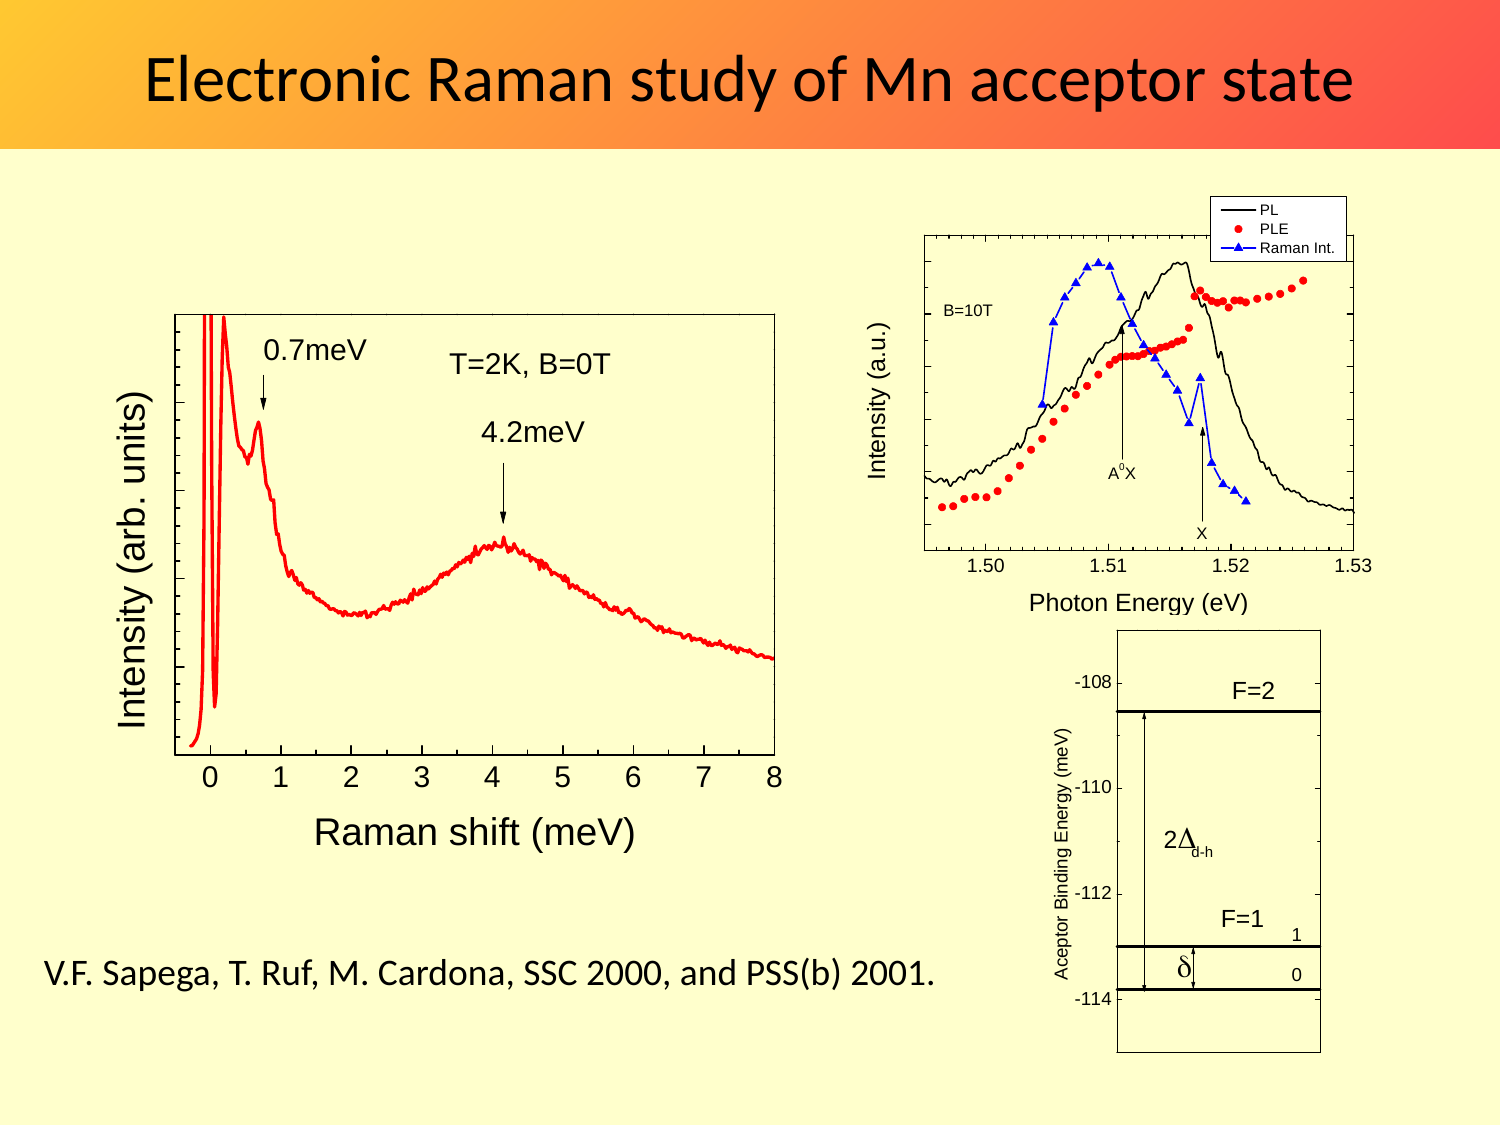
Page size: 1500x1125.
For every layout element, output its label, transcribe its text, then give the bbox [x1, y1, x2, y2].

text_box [832, 184, 1447, 616]
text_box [17, 243, 898, 858]
text_box Electronic Raman study of Mn acceptor state [0, 0, 1500, 149]
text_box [1045, 625, 1368, 1068]
text_box V.F. Sapega, T. Ruf, M. Cardona, SSC 2000, and PSS(b) 2001. [29, 940, 952, 1001]
